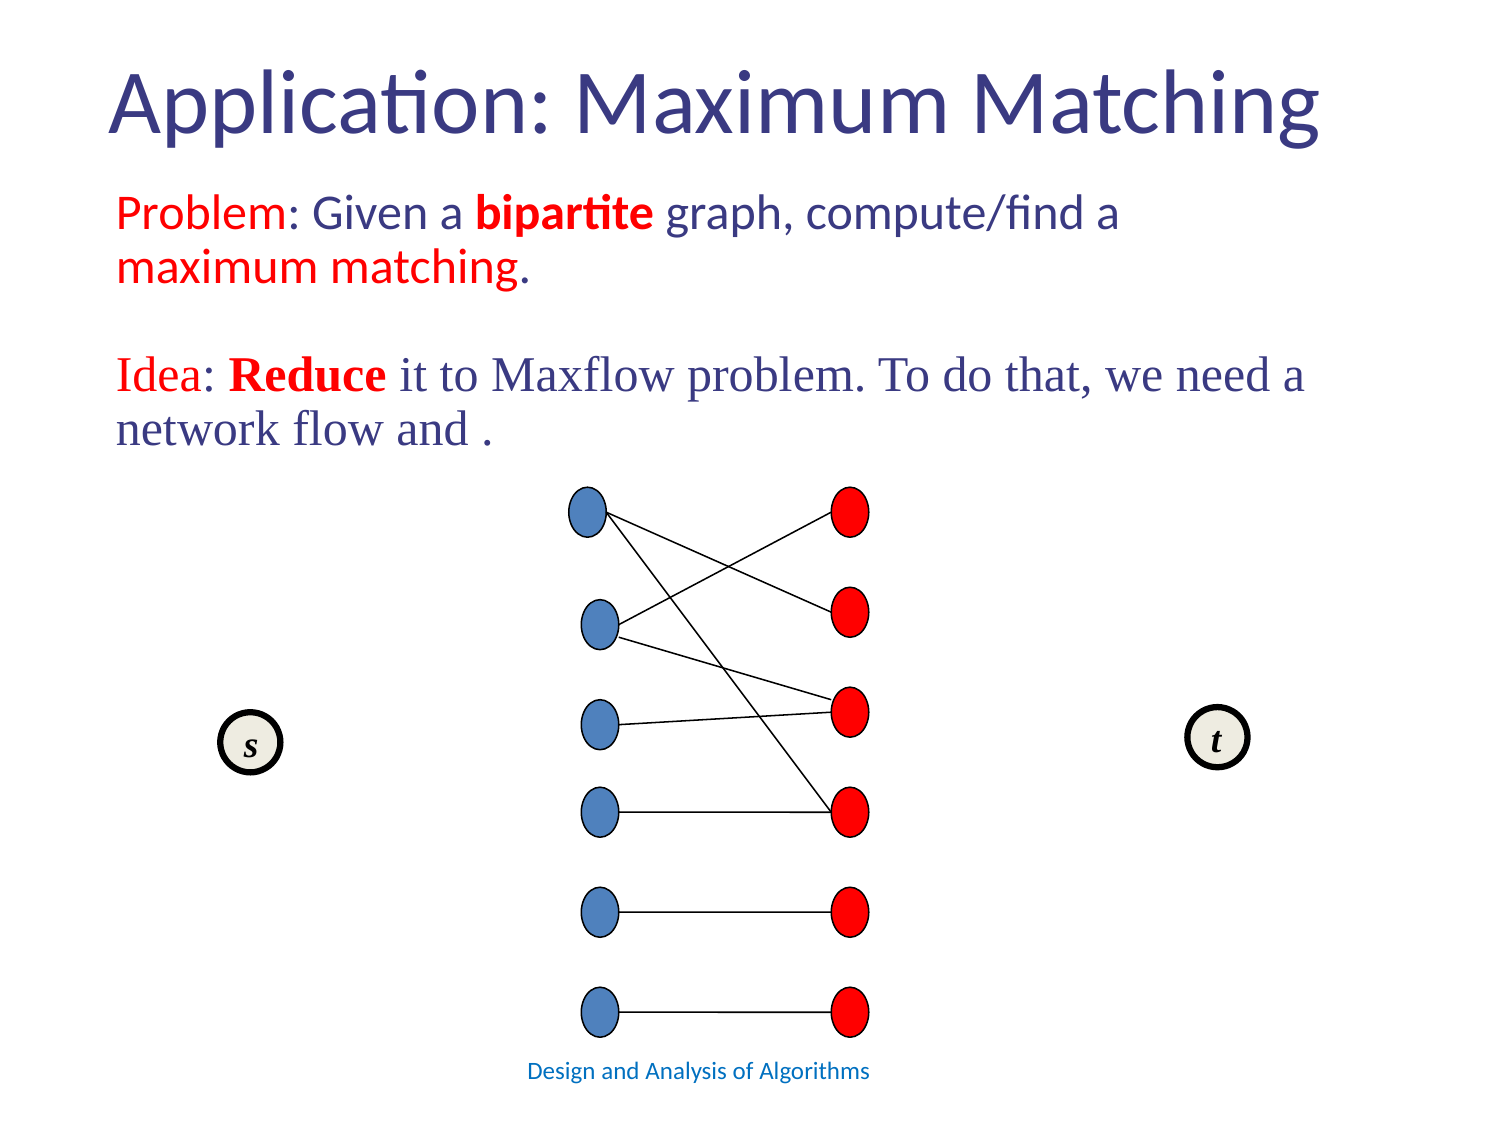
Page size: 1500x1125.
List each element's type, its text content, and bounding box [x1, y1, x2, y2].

text_box [831, 787, 869, 838]
title Application: Maximum Matching [0, 26, 1476, 121]
text_box [568, 487, 607, 538]
text_box [831, 687, 869, 738]
text_box t [1187, 707, 1248, 768]
text_box [831, 987, 869, 1038]
text_box [831, 587, 869, 638]
text_box s [220, 712, 281, 773]
text_box [581, 887, 619, 938]
text_box Design and Analysis of Algorithms [512, 1047, 988, 1108]
text_box [831, 487, 869, 538]
text_box [581, 599, 619, 650]
text_box [581, 699, 619, 750]
text_box [581, 787, 619, 838]
text_box [581, 987, 619, 1038]
text_box [831, 887, 869, 938]
